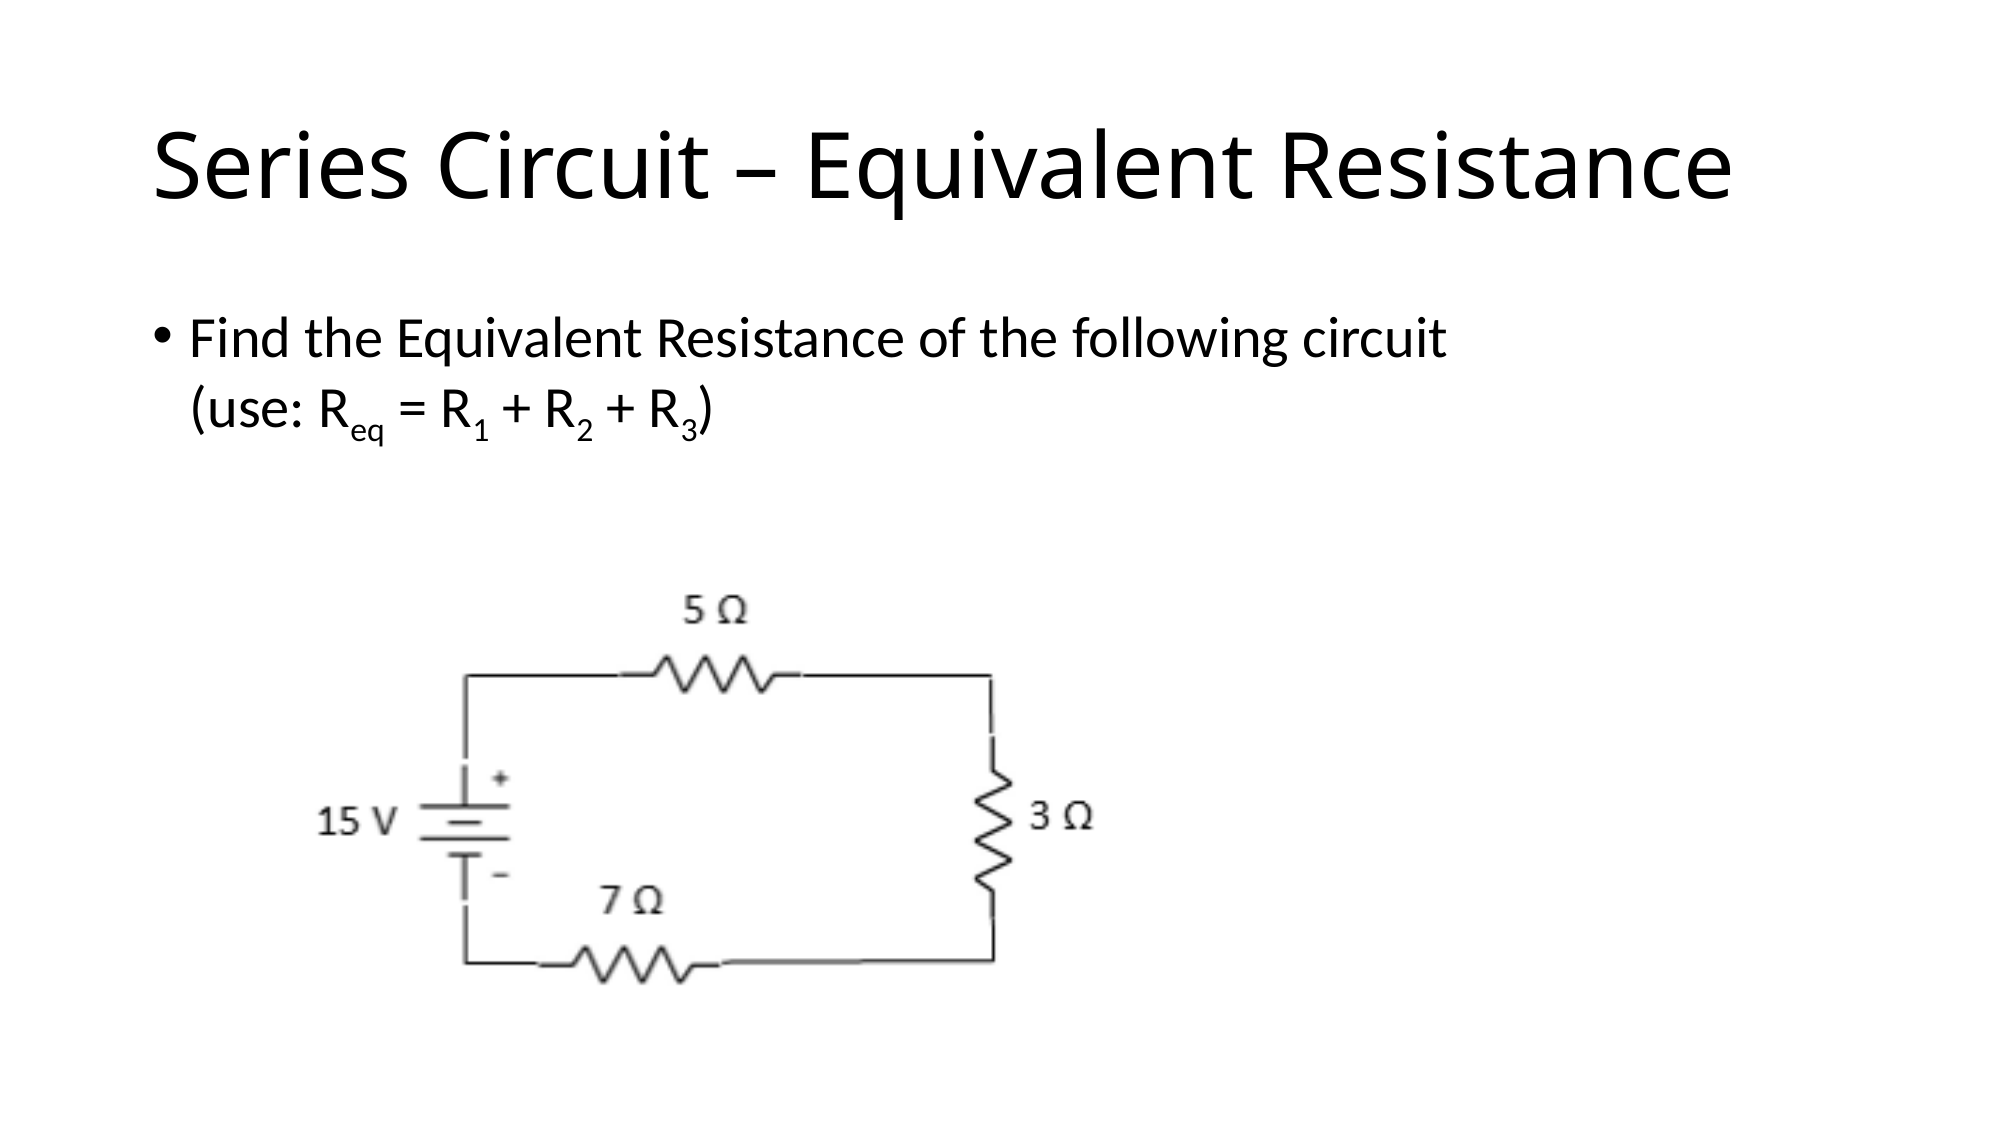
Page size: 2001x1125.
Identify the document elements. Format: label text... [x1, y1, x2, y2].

picture [269, 582, 1145, 1036]
list Find the Equivalent Resistance of the following circuit (use: Req = R1 + R2 + R3) [137, 299, 1863, 1014]
title Series Circuit – Equivalent Resistance [137, 59, 1863, 278]
